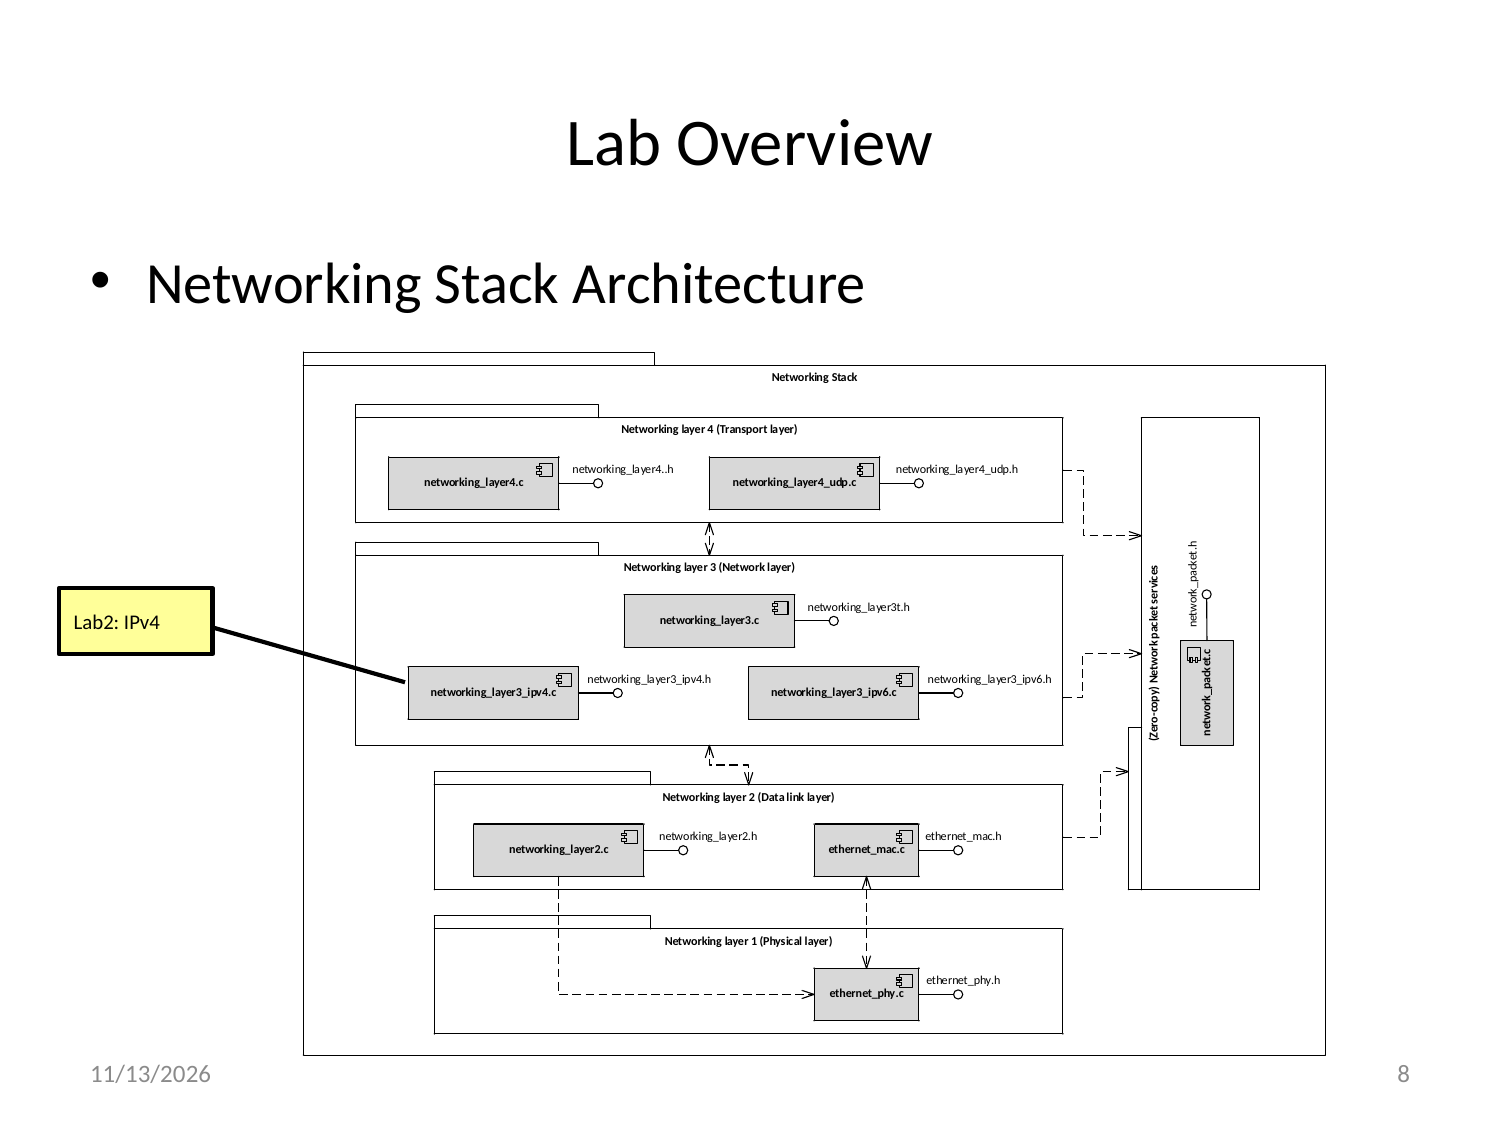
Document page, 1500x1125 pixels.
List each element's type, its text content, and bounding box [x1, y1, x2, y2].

slide_number 8 [1149, 1042, 1425, 1103]
text_box Lab2: IPv4 [57, 586, 295, 656]
picture [301, 349, 1327, 1056]
title Lab Overview [75, 45, 1425, 233]
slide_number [75, 1042, 350, 1103]
list Networking Stack Architecture [75, 237, 1425, 1005]
